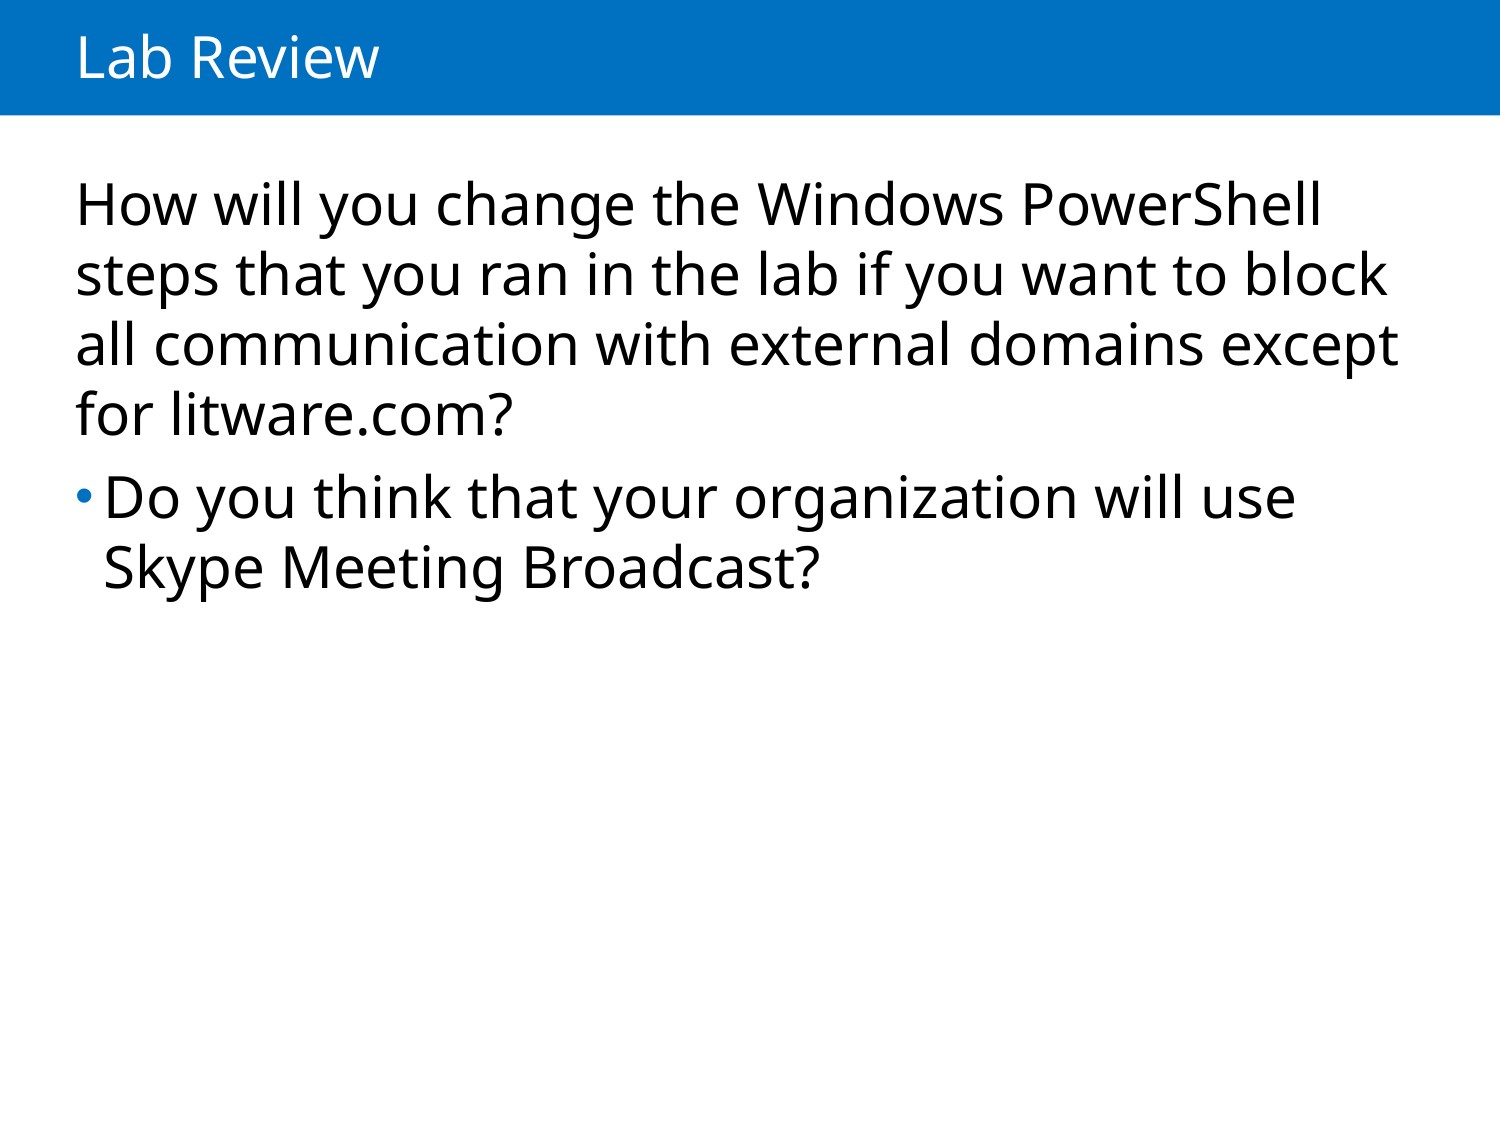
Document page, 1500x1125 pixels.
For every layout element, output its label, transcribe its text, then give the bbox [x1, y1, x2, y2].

list How will you change the Windows PowerShell steps that you ran in the lab if you want to block all communication with external domains except for litware.com? Do you think that your organization will use Skype Meeting Broadcast? [74, 167, 1408, 1013]
title Lab Review [75, 0, 1351, 122]
